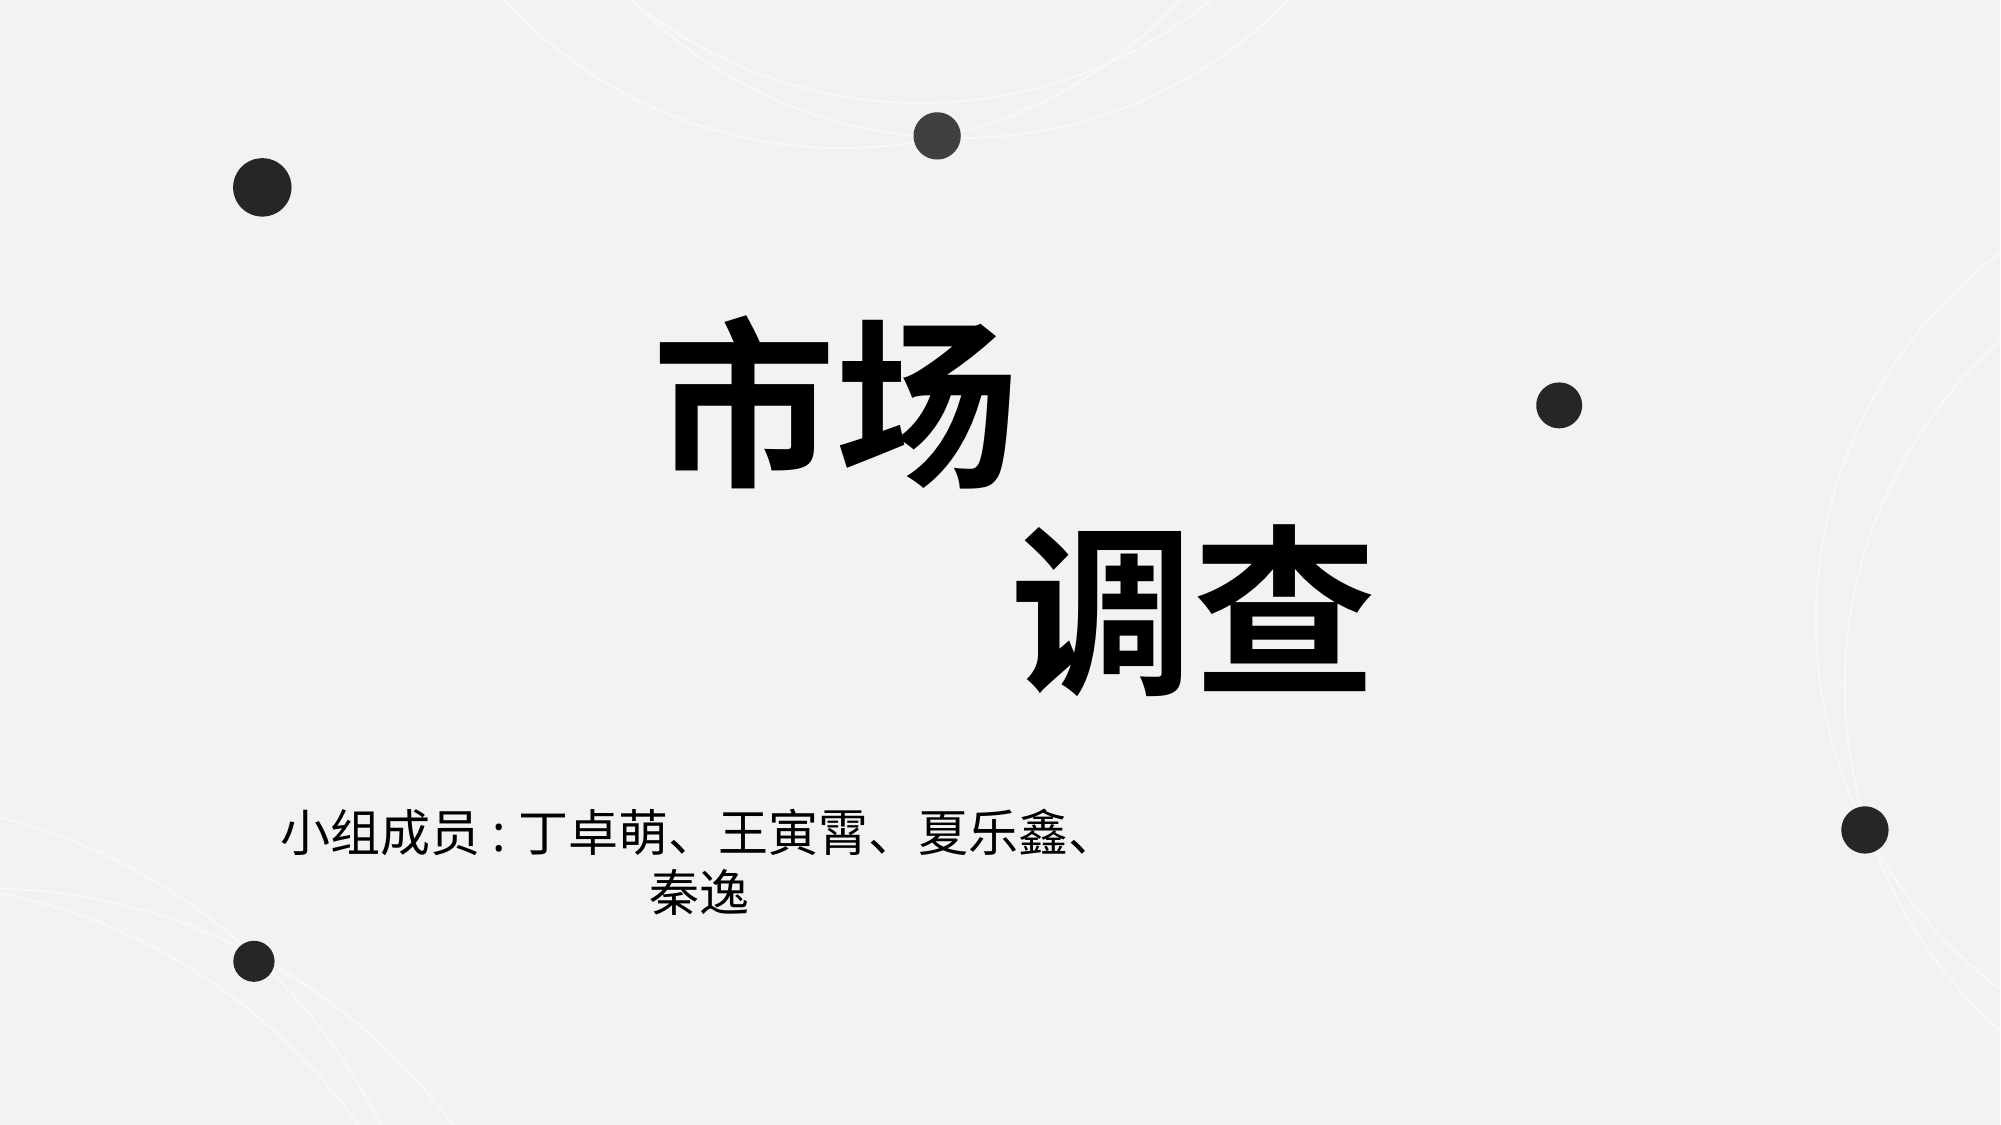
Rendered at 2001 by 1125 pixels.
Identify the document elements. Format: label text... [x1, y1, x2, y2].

text_box [1535, 381, 1584, 430]
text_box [1809, 164, 2000, 1125]
text_box [232, 157, 293, 218]
text_box 小组成员:丁卓萌、王寅霄、夏乐鑫、 秦逸 [266, 794, 1134, 930]
text_box 调查 [996, 489, 1393, 724]
text_box [916, 149, 958, 161]
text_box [381, 0, 1420, 149]
text_box 市场 [637, 282, 1034, 518]
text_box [0, 800, 567, 1125]
